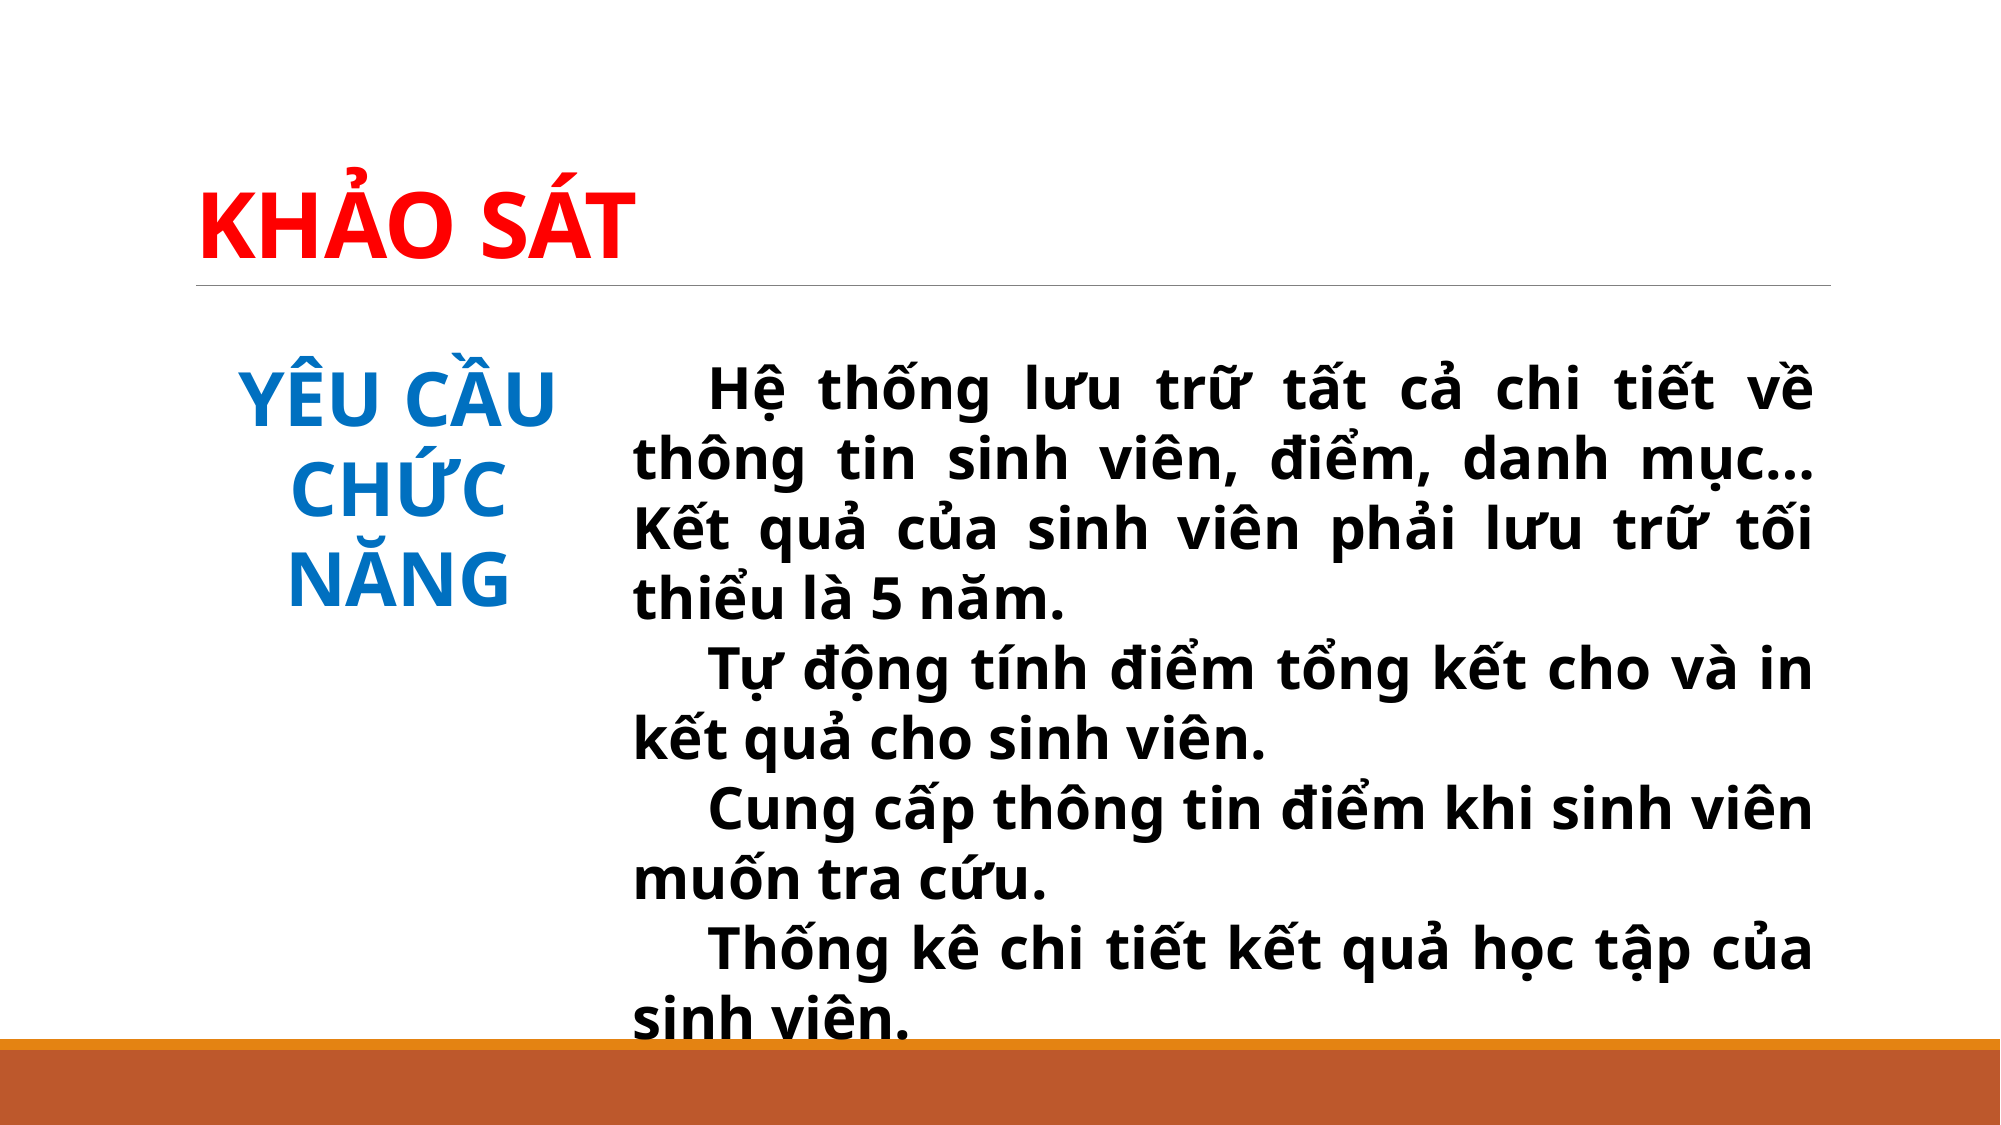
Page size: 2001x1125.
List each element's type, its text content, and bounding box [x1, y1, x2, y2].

title KHẢO SÁT [180, 47, 1830, 285]
text_box Hệ thống lưu trữ tất cả chi tiết về thông tin sinh viên, điểm, danh mục… Kết quả của sinh viên phải lưu trữ tối thiểu là 5 năm. Tự động tính điểm tổng kết cho và in kết quả cho sinh viên. Cung cấp thông tin điểm khi sinh viên muốn tra cứu. Thống kê chi tiết kết quả học tập của sinh viên. [617, 343, 1830, 1059]
text_box YÊU CẦU CHỨC NĂNG [180, 343, 617, 629]
